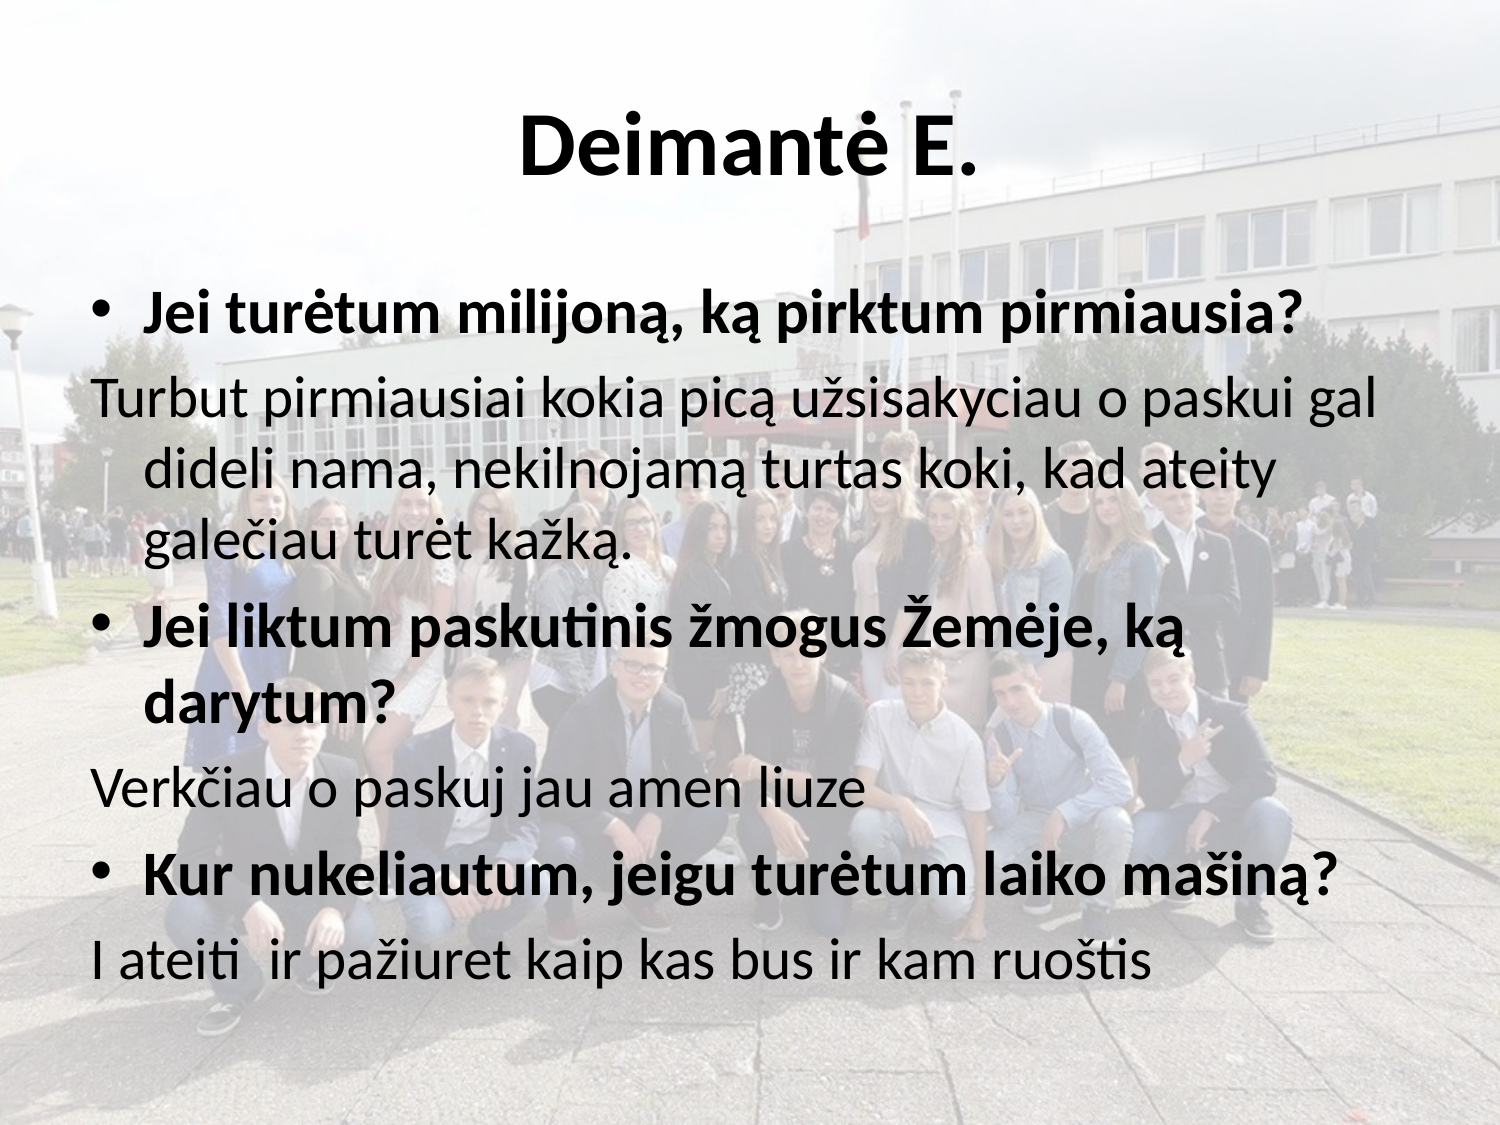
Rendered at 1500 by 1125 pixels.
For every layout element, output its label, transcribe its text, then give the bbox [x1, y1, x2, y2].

title Deimantė E. [75, 45, 1425, 233]
list Jei turėtum milijoną, ką pirktum pirmiausia? Turbut pirmiausiai kokia picą užsisakyciau o paskui gal dideli nama, nekilnojamą turtas koki, kad ateity galečiau turėt kažką. Jei liktum paskutinis žmogus Žemėje, ką darytum? Verkčiau o paskuj jau amen liuze Kur nukeliautum, jeigu turėtum laiko mašiną? I ateiti ir pažiuret kaip kas bus ir kam ruoštis [75, 262, 1425, 1005]
